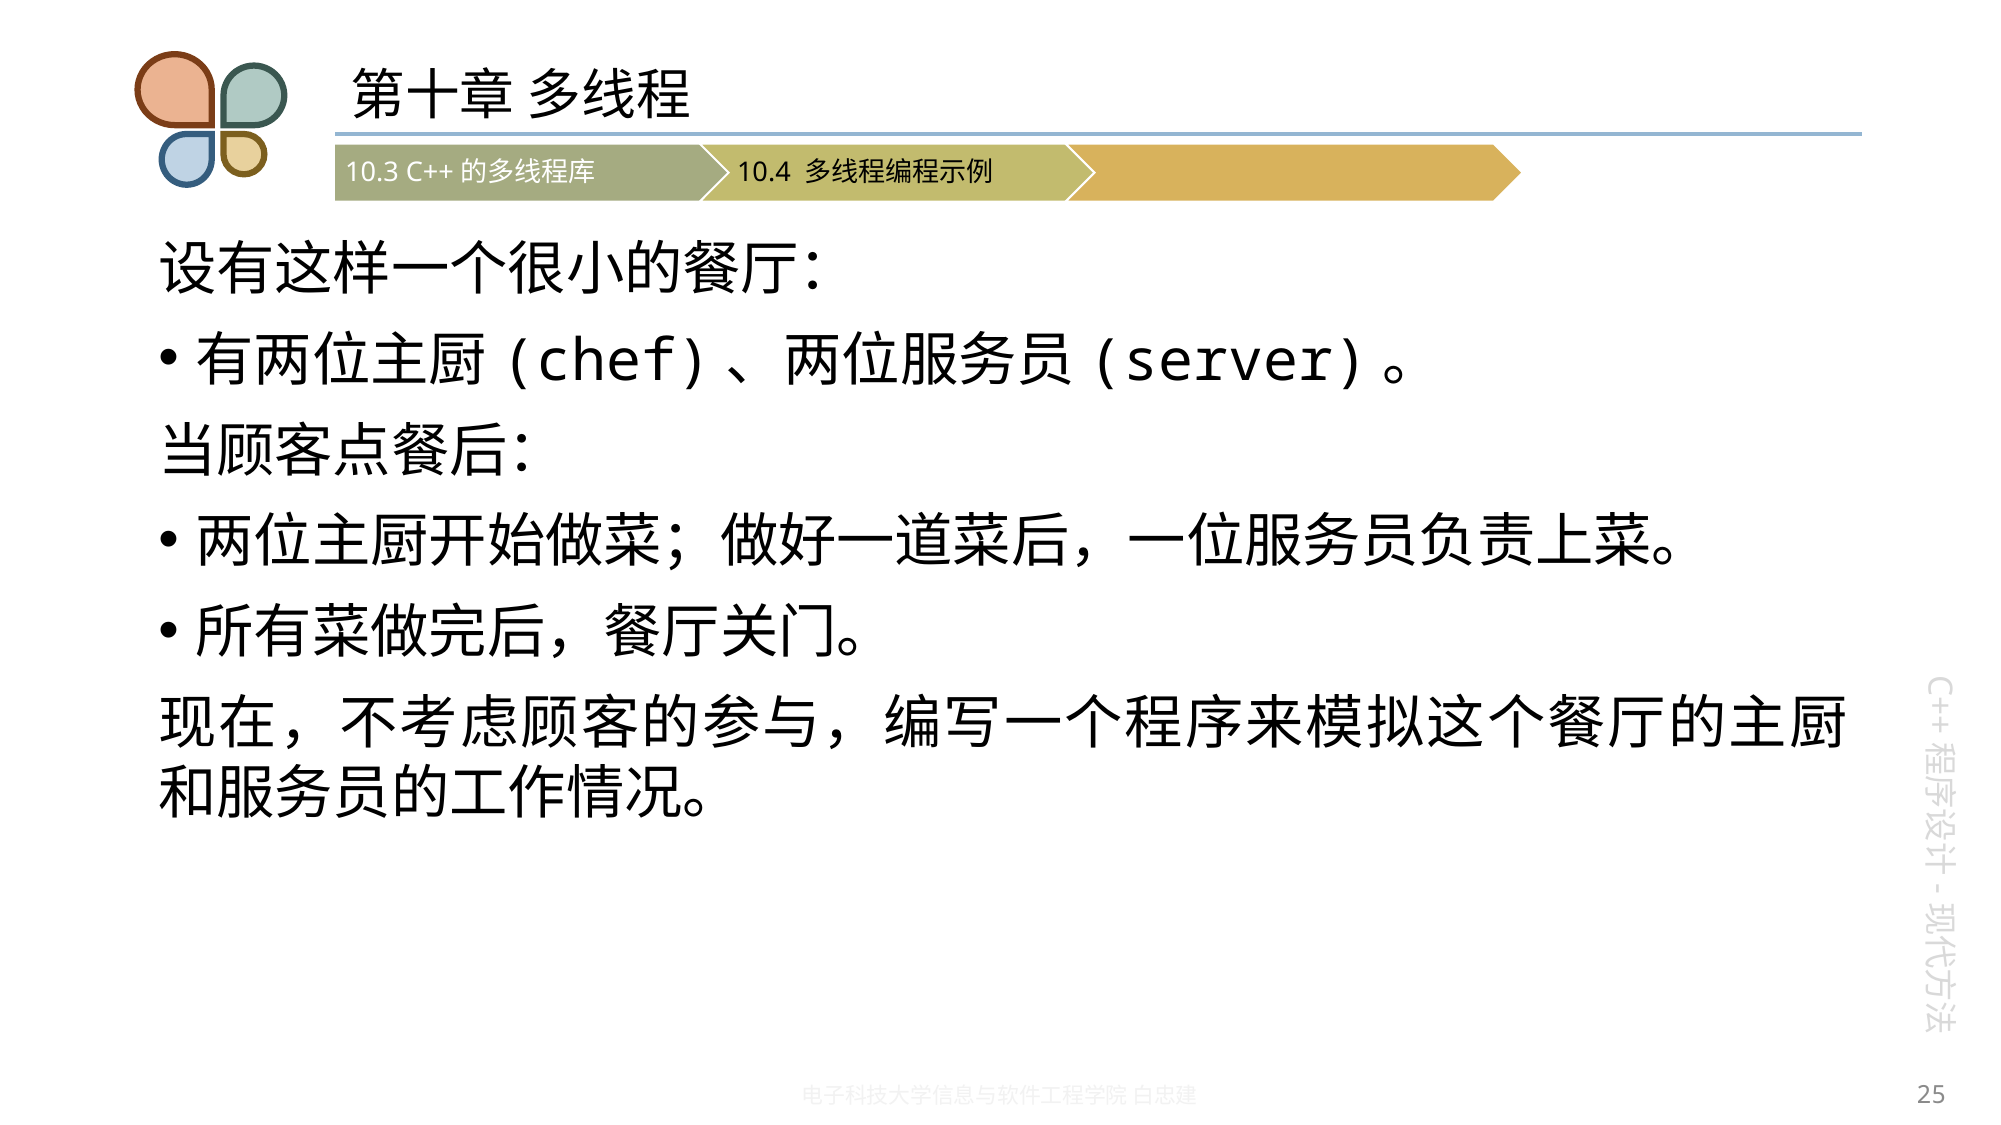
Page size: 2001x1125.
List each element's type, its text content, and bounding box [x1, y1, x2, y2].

slide_number 25 [1862, 1065, 2000, 1125]
list 设有这样一个很小的餐厅： 有两位主厨(chef)、两位服务员(server)。 当顾客点餐后： 两位主厨开始做菜；做好一道菜后，一位服务员负责上菜。 所有菜做完后，餐厅关门。 现在，不考虑顾客的参与，编写一个程序来模拟这个餐厅的主厨和服务员的工作情况。 [143, 223, 1863, 1066]
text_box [333, 143, 1524, 202]
title 第十章 多线程 [335, 59, 1863, 134]
